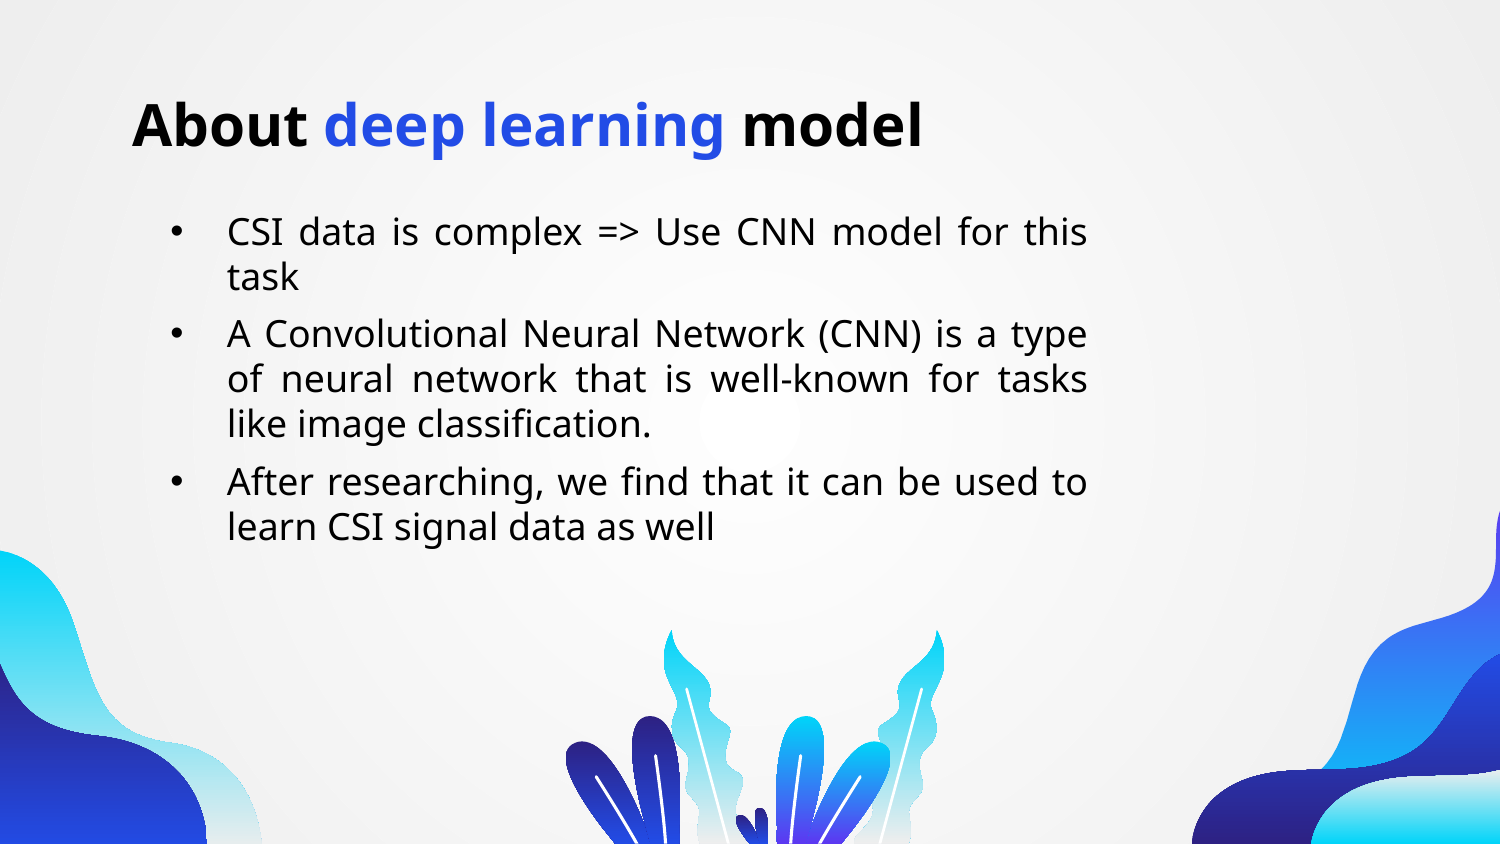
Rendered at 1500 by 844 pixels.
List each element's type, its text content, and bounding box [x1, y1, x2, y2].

subtitle CSI data is complex => Use CNN model for this task A Convolutional Neural Network (CNN) is a type of neural network that is well-known for tasks like image classification. After researching, we find that it can be used to learn CSI signal data as well [136, 192, 1104, 593]
title About deep learning model [116, 72, 1383, 168]
